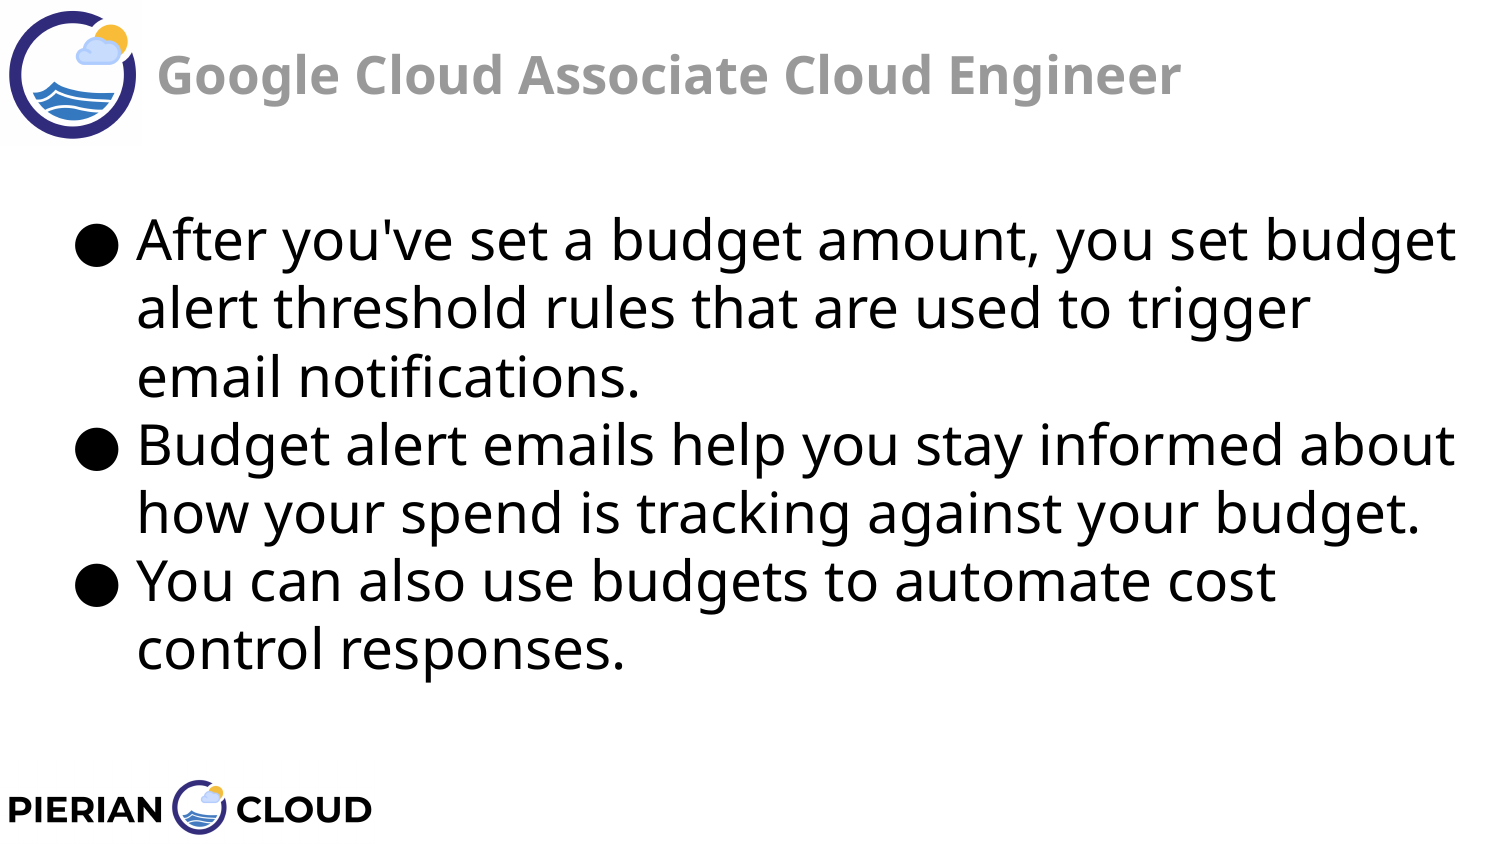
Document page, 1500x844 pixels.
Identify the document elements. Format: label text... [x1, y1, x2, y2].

picture [0, 758, 375, 844]
subtitle After you've set a budget amount, you set budget alert threshold rules that are used to trigger email notifications. Budget alert emails help you stay informed about how your spend is tracking against your budget. You can also use budgets to automate cost control responses. [51, 189, 1476, 750]
picture [0, 0, 142, 146]
title Google Cloud Associate Cloud Engineer [146, 25, 1420, 120]
